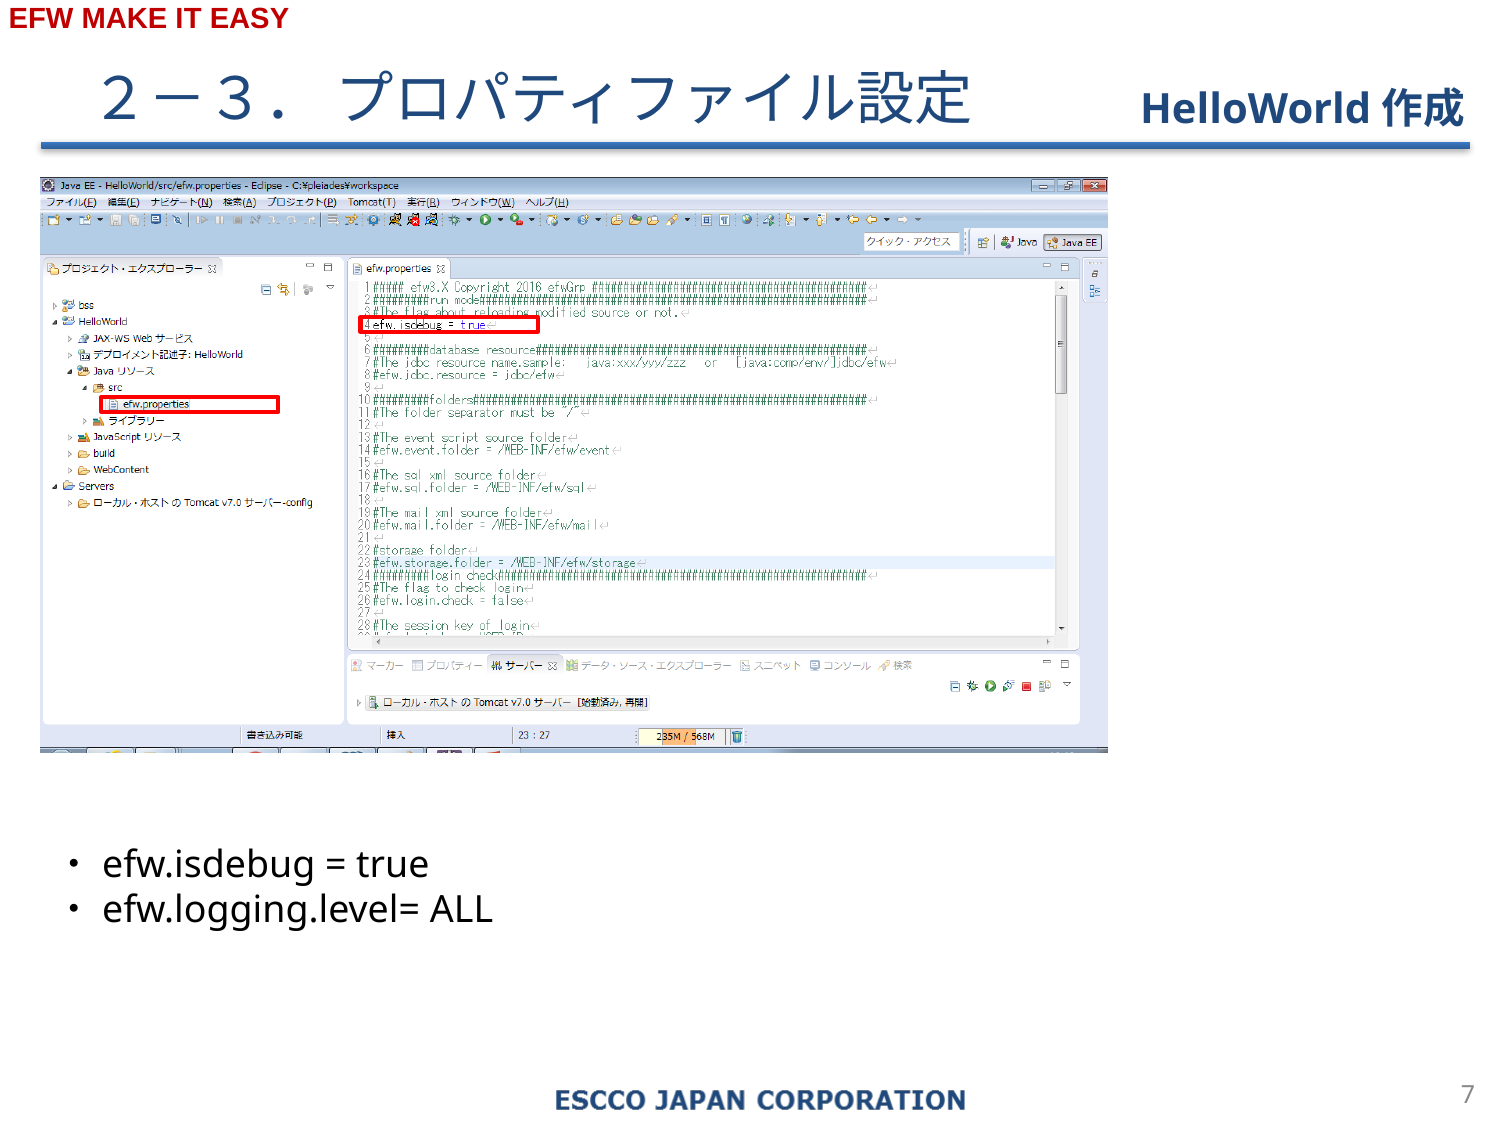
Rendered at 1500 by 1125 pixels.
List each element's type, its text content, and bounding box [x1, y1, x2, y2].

picture [40, 177, 1109, 754]
picture [523, 1069, 999, 1125]
title HelloWorld作成 [1114, 74, 1484, 167]
title ２－３． プロパティファイル設定 [75, 53, 1000, 146]
text_box 6 [1139, 1065, 1490, 1125]
text_box ・efw.isdebug = true ・efw.logging.level= ALL [40, 832, 868, 938]
